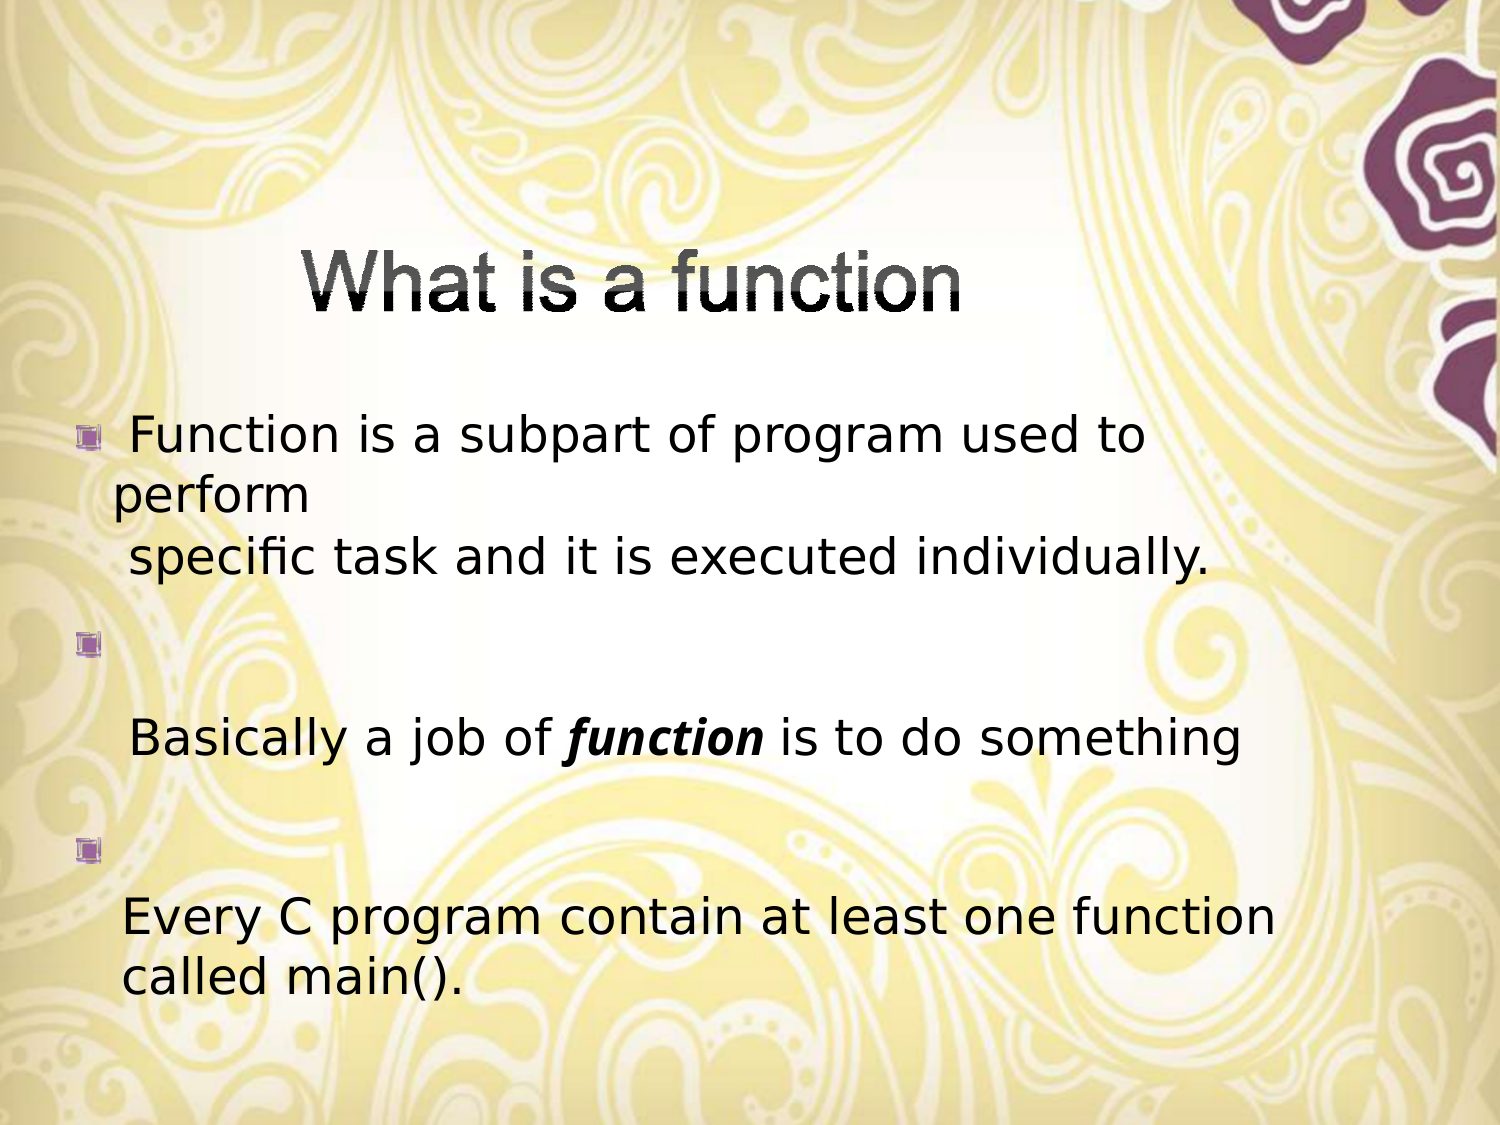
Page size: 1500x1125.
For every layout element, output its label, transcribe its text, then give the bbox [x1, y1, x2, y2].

text_box [76, 424, 102, 451]
picture [0, 0, 1500, 1125]
text_box [76, 631, 102, 658]
text_box [301, 249, 959, 312]
text_box [76, 837, 102, 864]
text_box Function is a subpart of program used to perform specific task and it is executed individually. Basically a job of function is to do something Every C program contain at least one function called main(). [110, 399, 1357, 1005]
